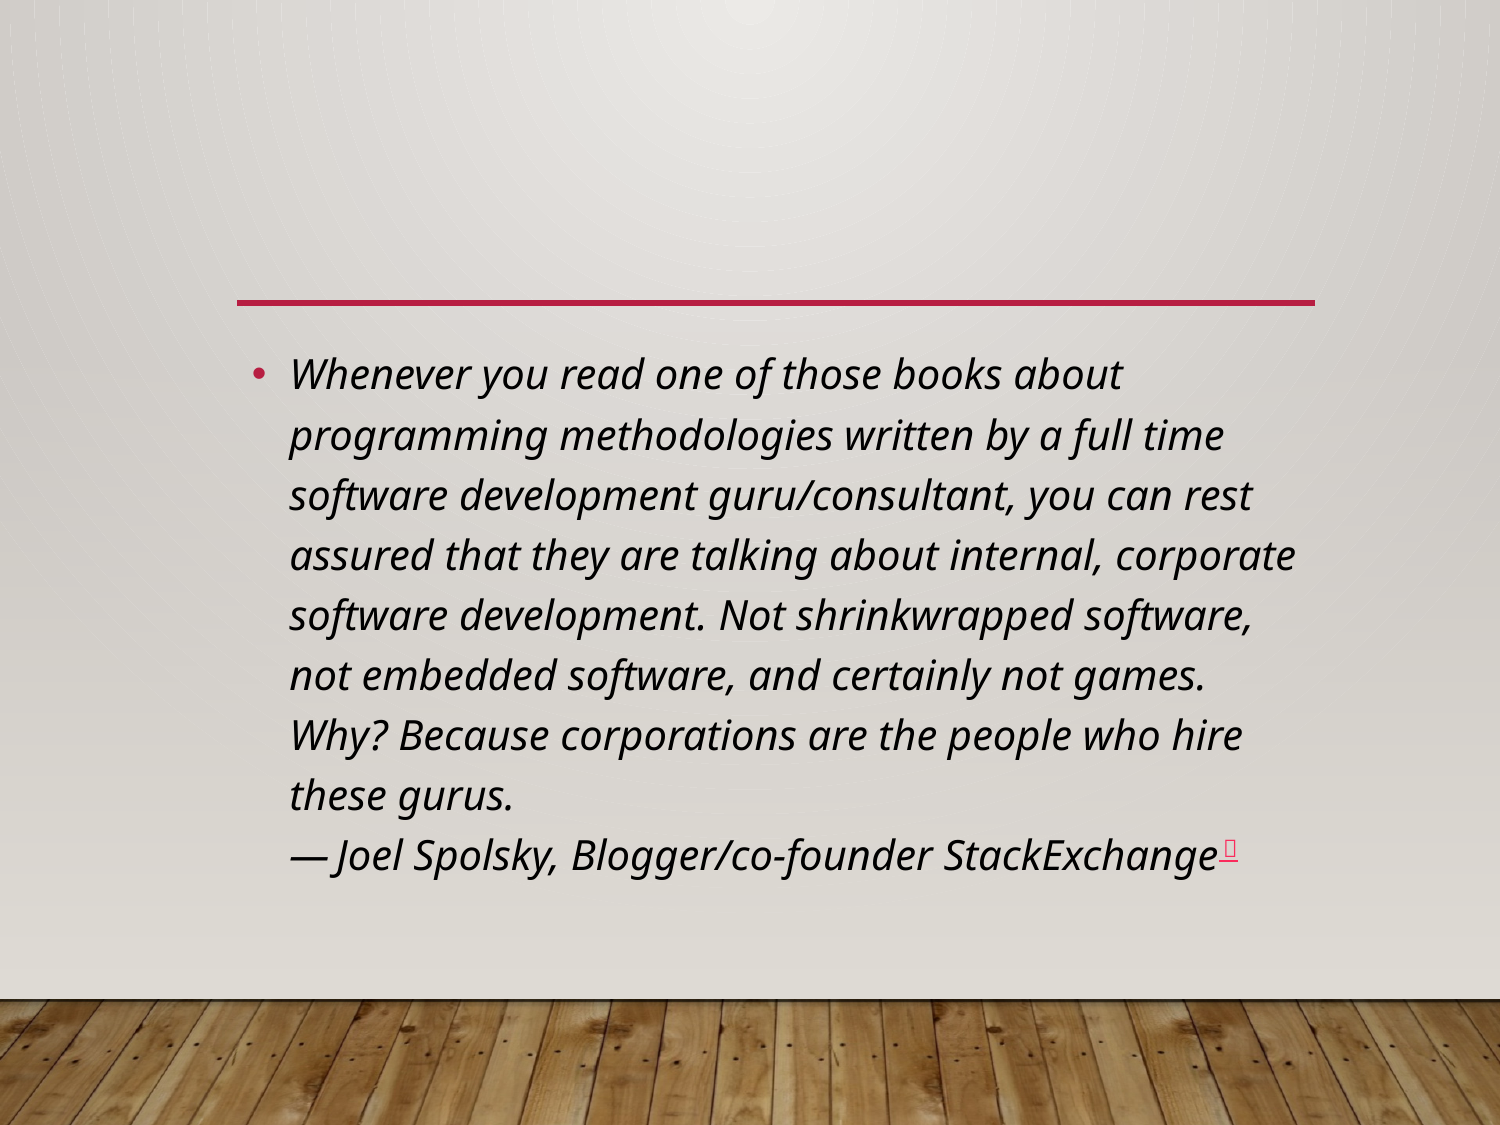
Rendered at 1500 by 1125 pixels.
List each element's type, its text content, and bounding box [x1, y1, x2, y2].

list Whenever you read one of those books about programming methodologies written by a full time software development guru/consultant, you can rest assured that they are talking about internal, corporate software development. Not shrinkwrapped software, not embedded software, and certainly not games. Why? Because corporations are the people who hire these gurus. — Joel Spolsky, Blogger/co-founder StackExchange  [236, 330, 1315, 897]
title [236, 131, 1315, 305]
picture [0, 999, 1500, 1125]
